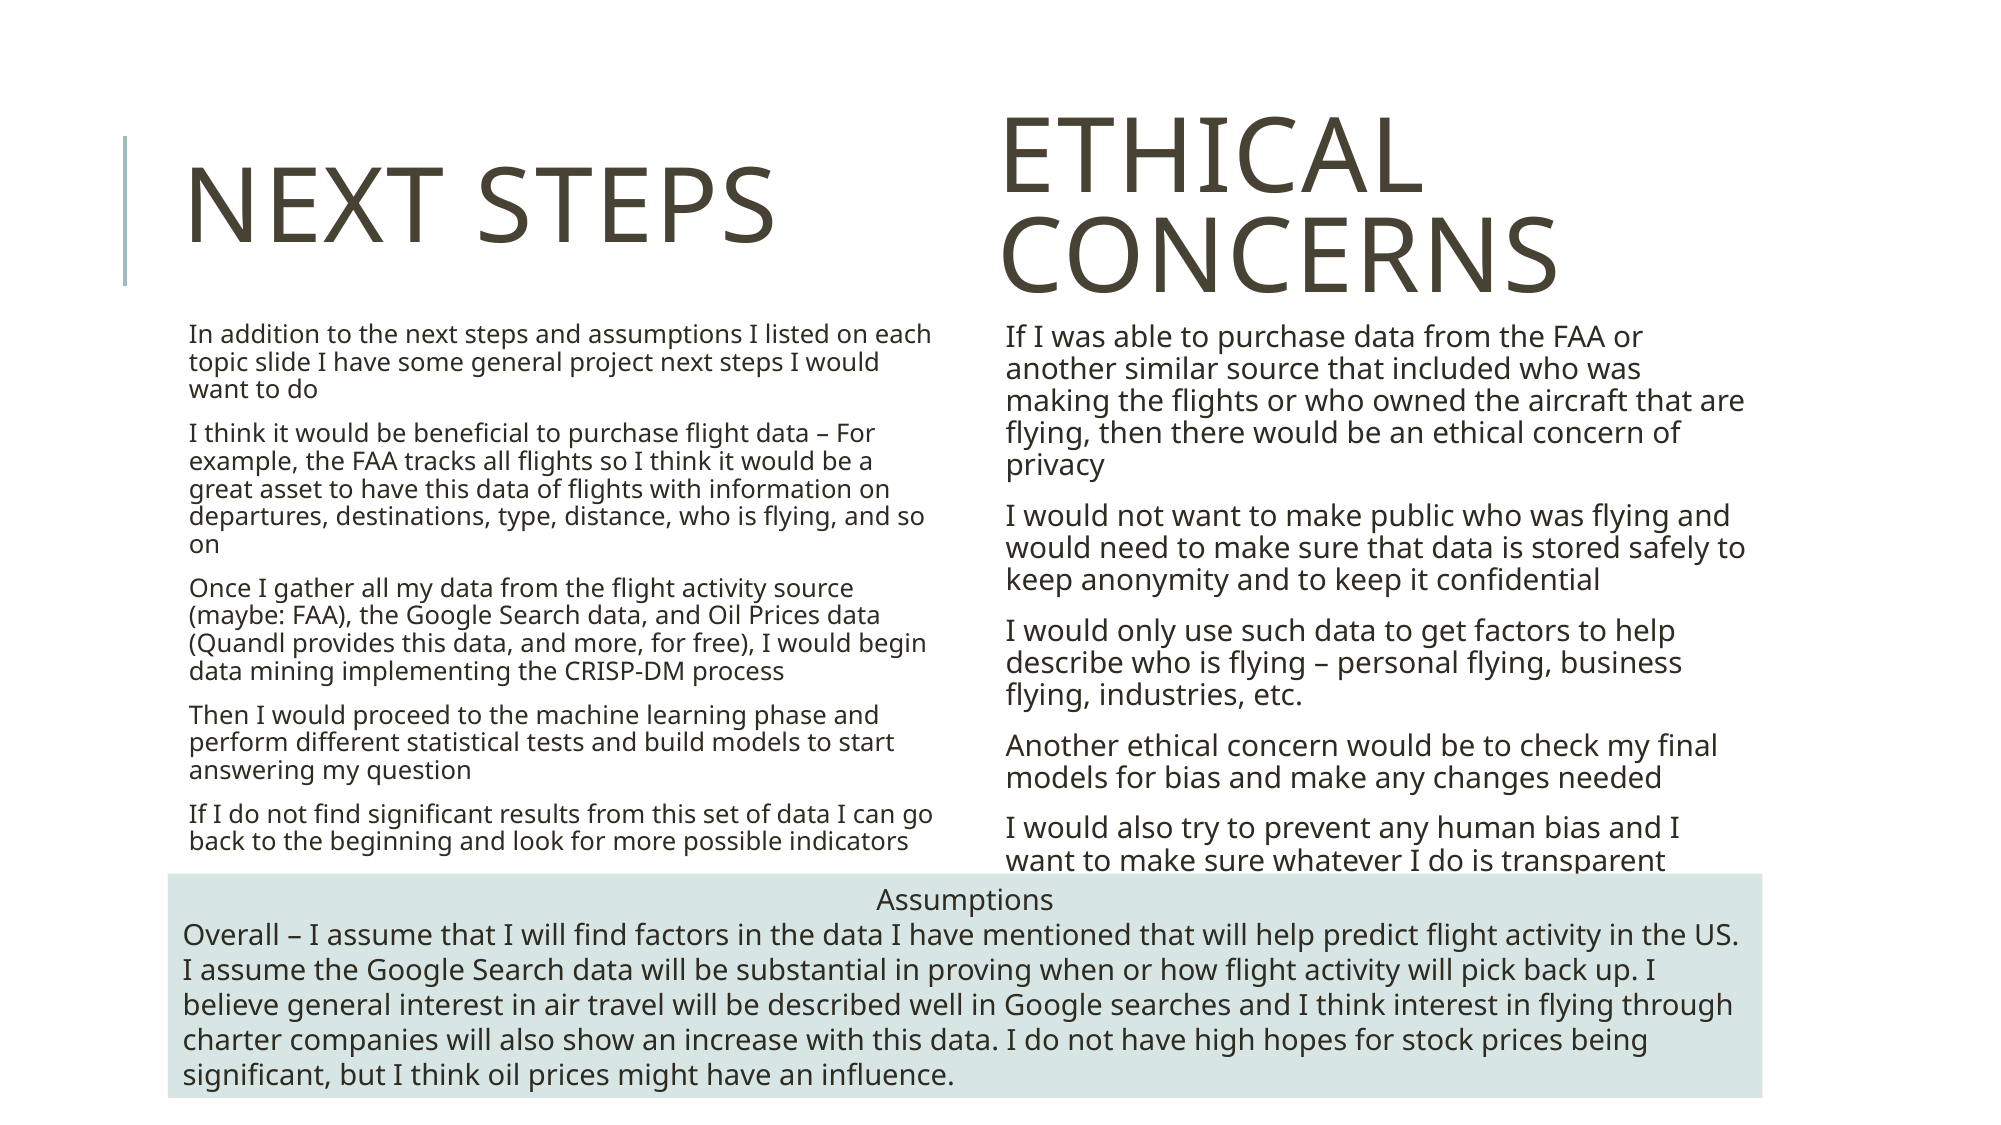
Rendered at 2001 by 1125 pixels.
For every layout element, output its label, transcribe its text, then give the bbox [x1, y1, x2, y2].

text_box Assumptions Overall – I assume that I will find factors in the data I have mentioned that will help predict flight activity in the US. I assume the Google Search data will be substantial in proving when or how flight activity will pick back up. I believe general interest in air travel will be described well in Google searches and I think interest in flying through charter companies will also show an increase with this data. I do not have high hopes for stock prices being significant, but I think oil prices might have an influence. [167, 873, 1763, 1099]
list In addition to the next steps and assumptions I listed on each topic slide I have some general project next steps I would want to do I think it would be beneficial to purchase flight data – For example, the FAA tracks all flights so I think it would be a great asset to have this data of flights with information on departures, destinations, type, distance, who is flying, and so on Once I gather all my data from the flight activity source (maybe: FAA), the Google Search data, and Oil Prices data (Quandl provides this data, and more, for free), I would begin data mining implementing the CRISP-DM process Then I would proceed to the machine learning phase and perform different statistical tests and build models to start answering my question If I do not find significant results from this set of data I can go back to the beginning and look for more possible indicators [168, 314, 948, 873]
text_box Ethical Concerns [982, 89, 1763, 336]
list If I was able to purchase data from the FAA or another similar source that included who was making the flights or who owned the aircraft that are flying, then there would be an ethical concern of privacy I would not want to make public who was flying and would need to make sure that data is stored safely to keep anonymity and to keep it confidential I would only use such data to get factors to help describe who is flying – personal flying, business flying, industries, etc. Another ethical concern would be to check my final models for bias and make any changes needed I would also try to prevent any human bias and I want to make sure whatever I do is transparent [982, 336, 1763, 873]
title Next Steps [168, 90, 948, 314]
